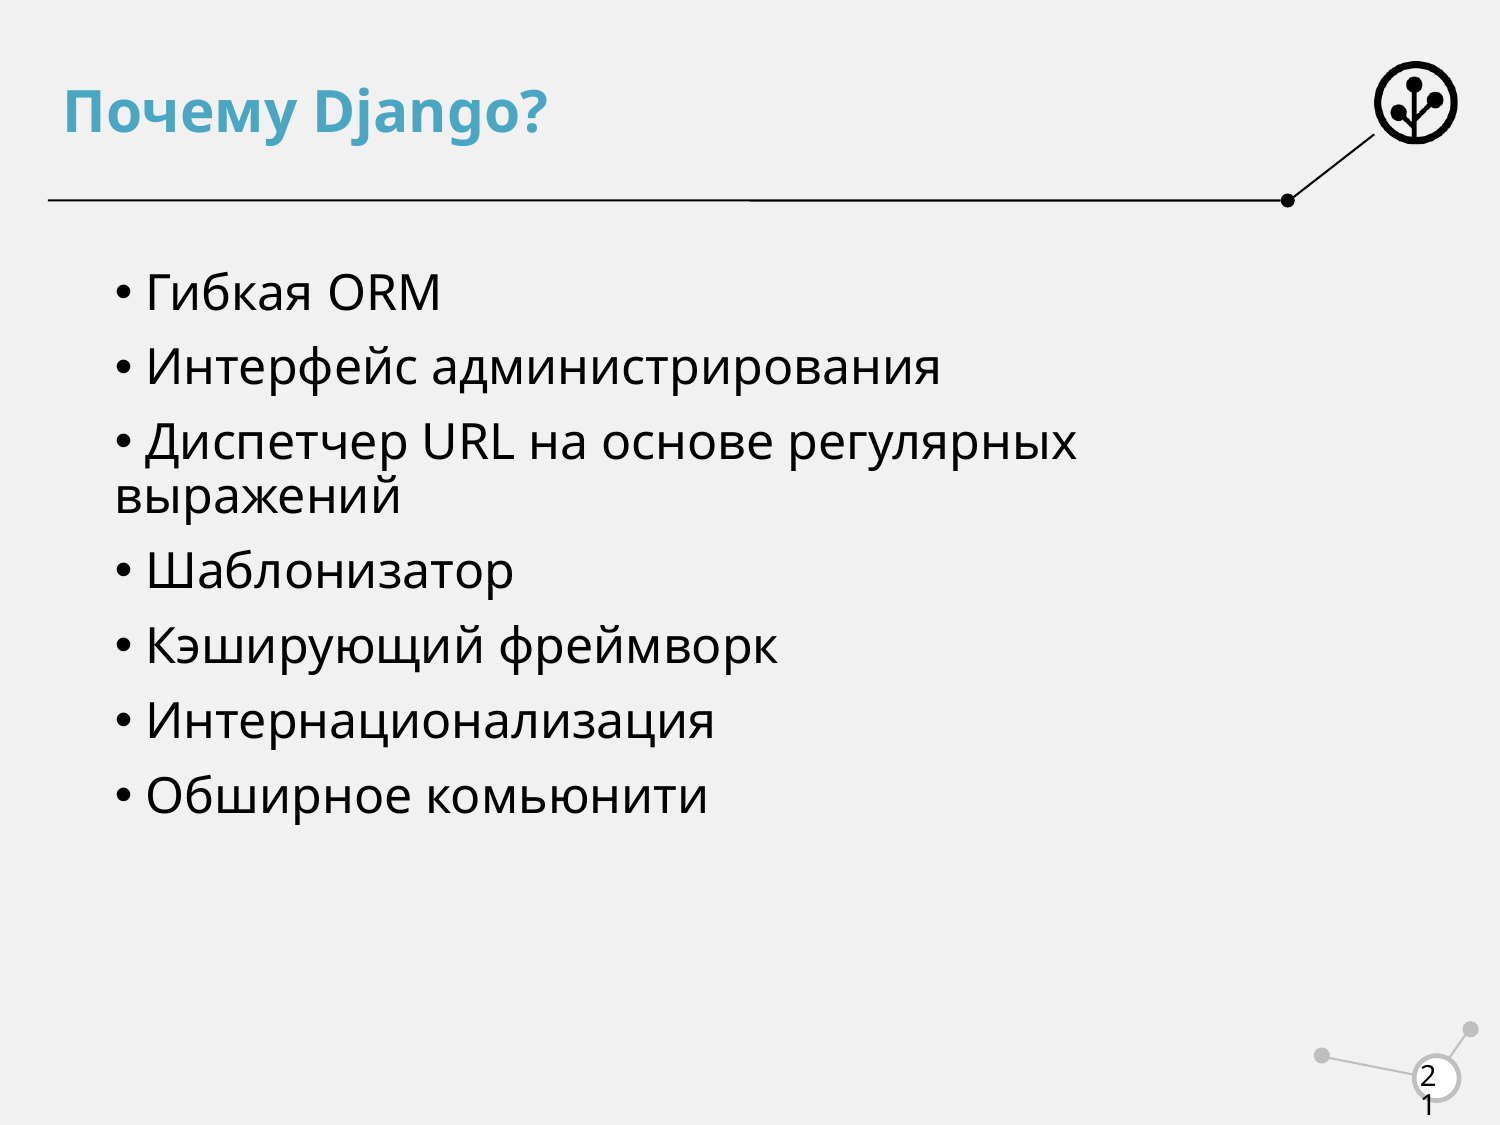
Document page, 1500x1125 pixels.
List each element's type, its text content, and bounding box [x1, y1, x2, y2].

list Гибкая ORM Интерфейс администрирования Диспетчер URL на основе регулярных выражений Шаблонизатор Кэширующий фреймворк Интернационализация Обширное комьюнити [100, 259, 1336, 1015]
title Почему Django? [47, 42, 1281, 185]
slide_number 21 [1404, 1047, 1468, 1108]
picture [1363, 24, 1464, 185]
